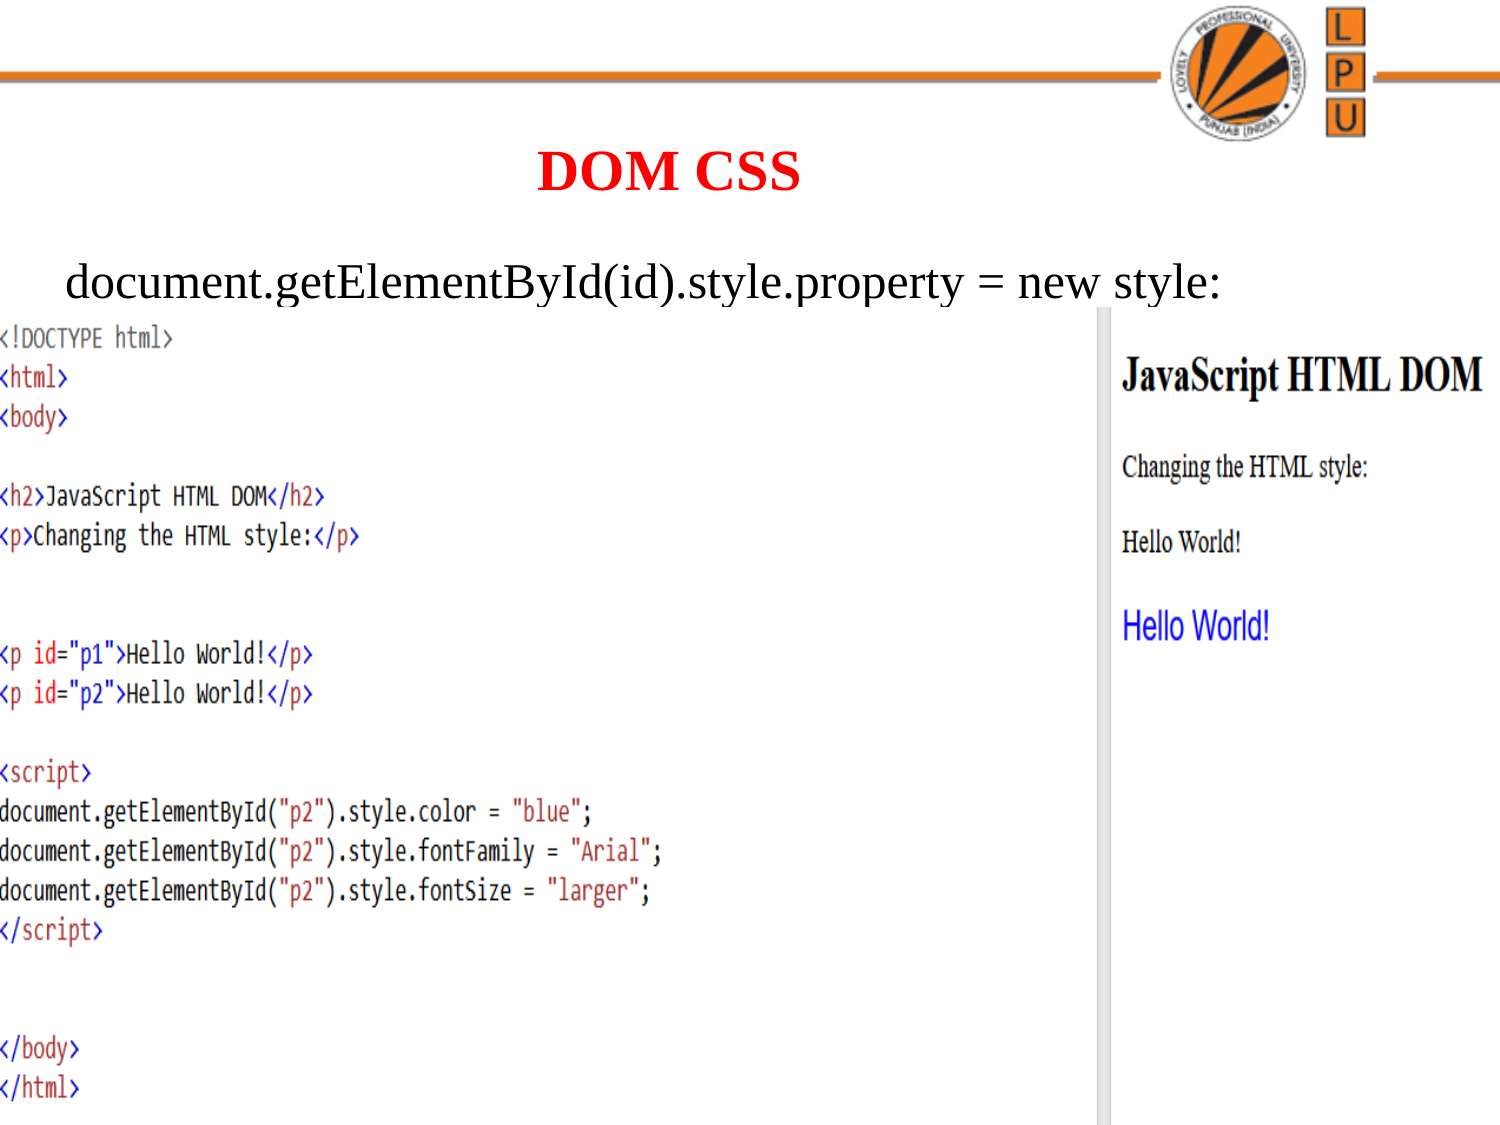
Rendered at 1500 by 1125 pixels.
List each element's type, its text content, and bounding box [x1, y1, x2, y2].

text_box DOM CSS [287, 125, 1038, 210]
text_box document.getElementById(id).style.property = new style: [50, 210, 1363, 305]
picture [0, 0, 1500, 1125]
